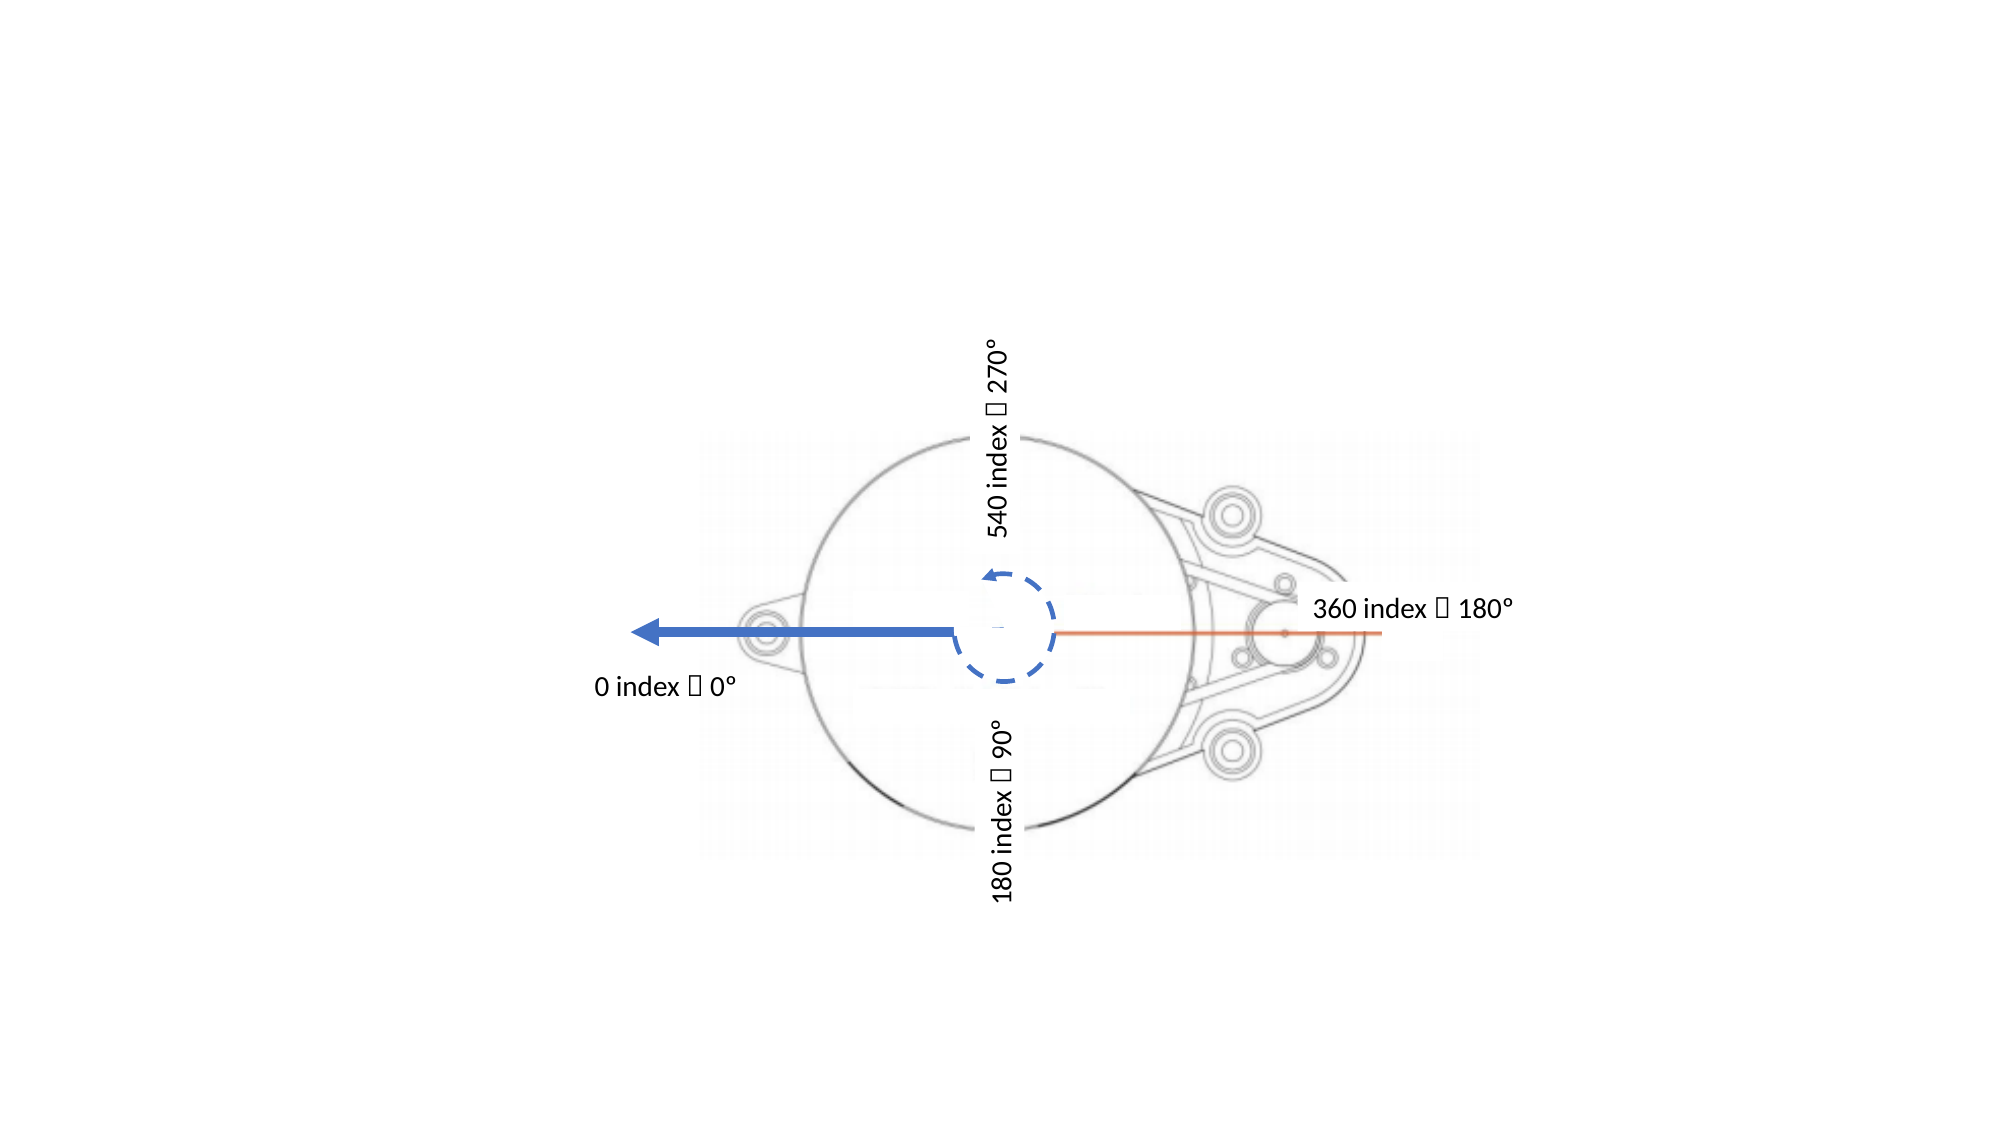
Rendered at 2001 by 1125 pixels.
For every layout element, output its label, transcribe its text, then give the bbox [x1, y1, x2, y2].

text_box 360 index  180º [1480, 581, 1530, 632]
picture [699, 376, 1480, 860]
text_box 180 index  90º [974, 860, 1025, 921]
text_box 540 index  270º [970, 323, 1020, 376]
text_box 0 index  0º [579, 659, 699, 710]
